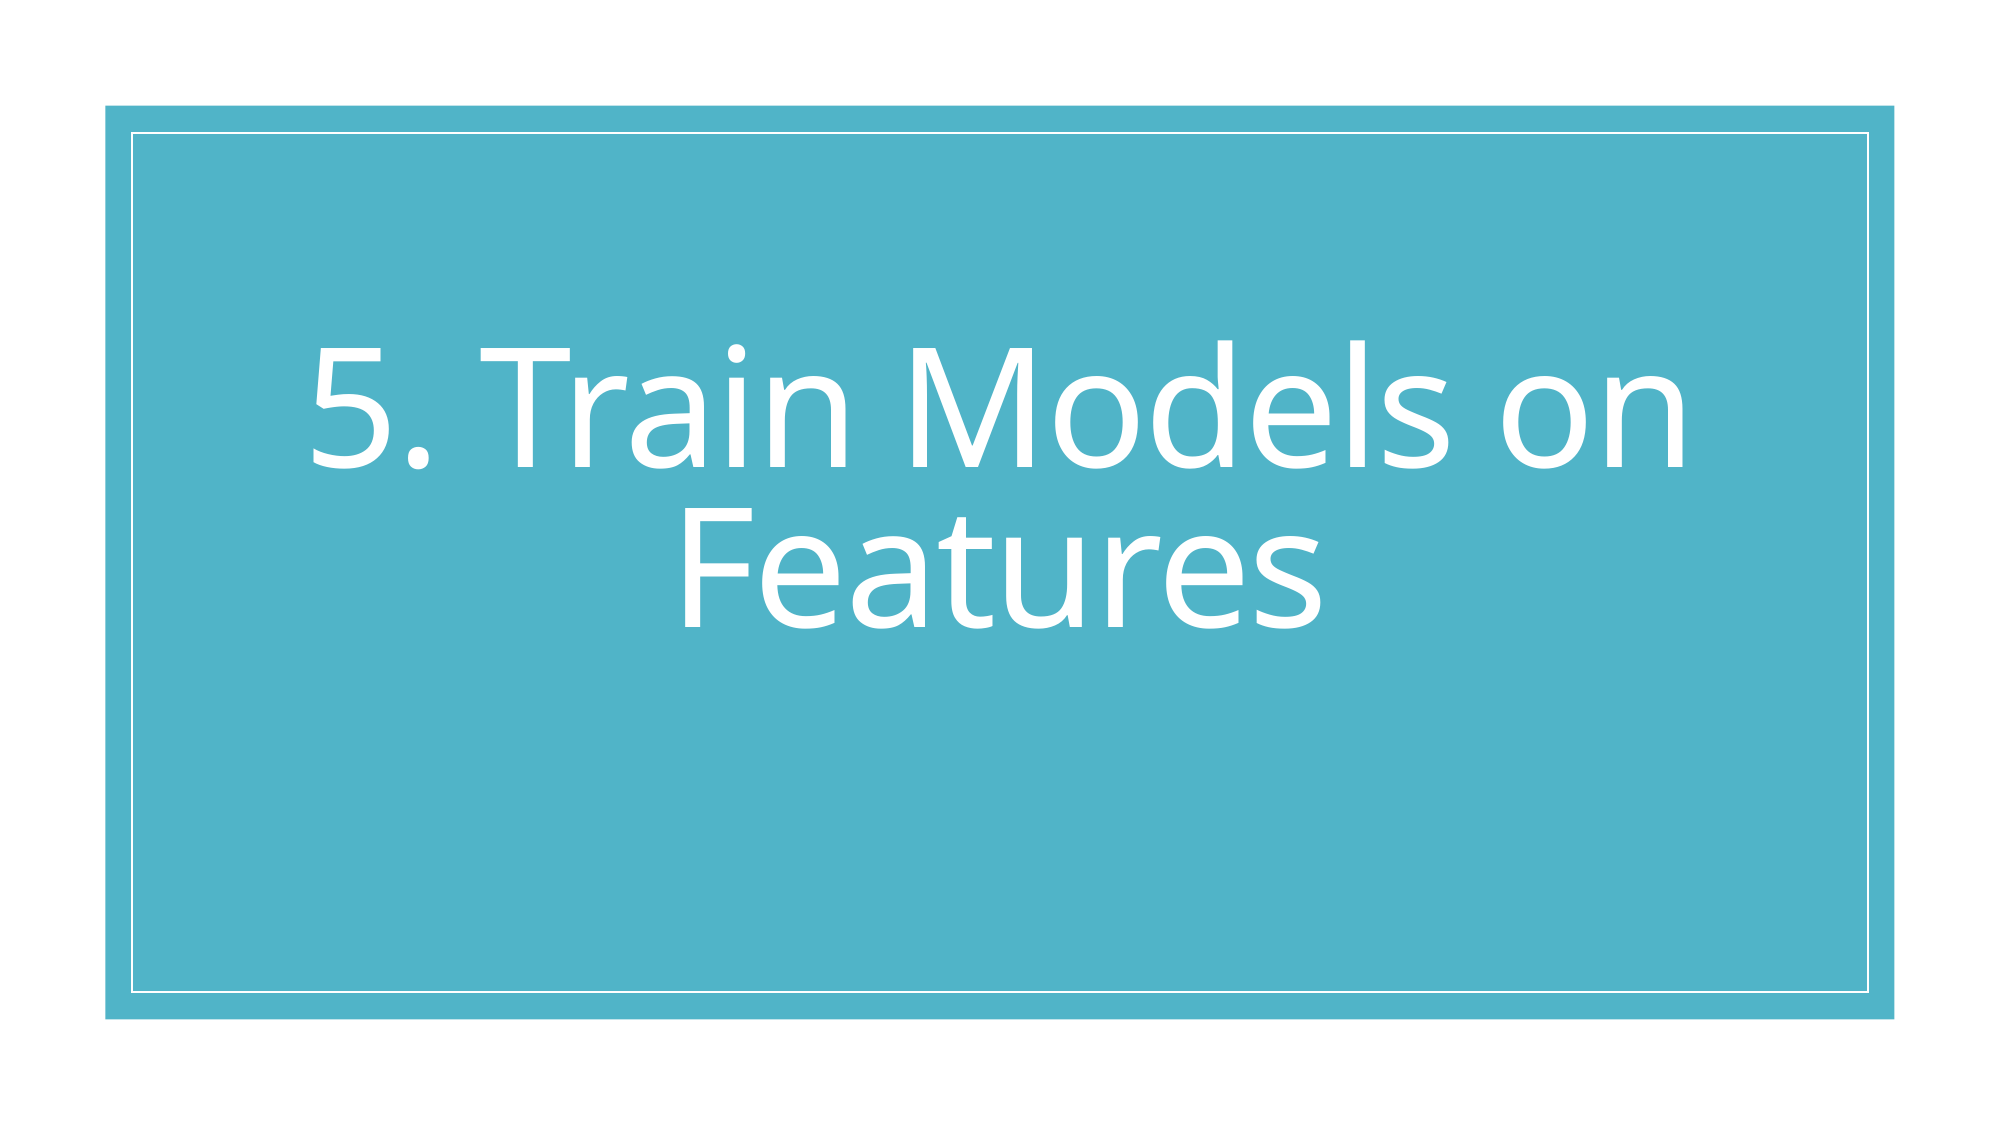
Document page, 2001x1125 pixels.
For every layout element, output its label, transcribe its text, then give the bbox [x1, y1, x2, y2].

text_box [0, 0, 2000, 1125]
text_box [104, 104, 1895, 1020]
text_box [131, 132, 1869, 993]
title 5. Train Models on Features [211, 210, 1788, 667]
